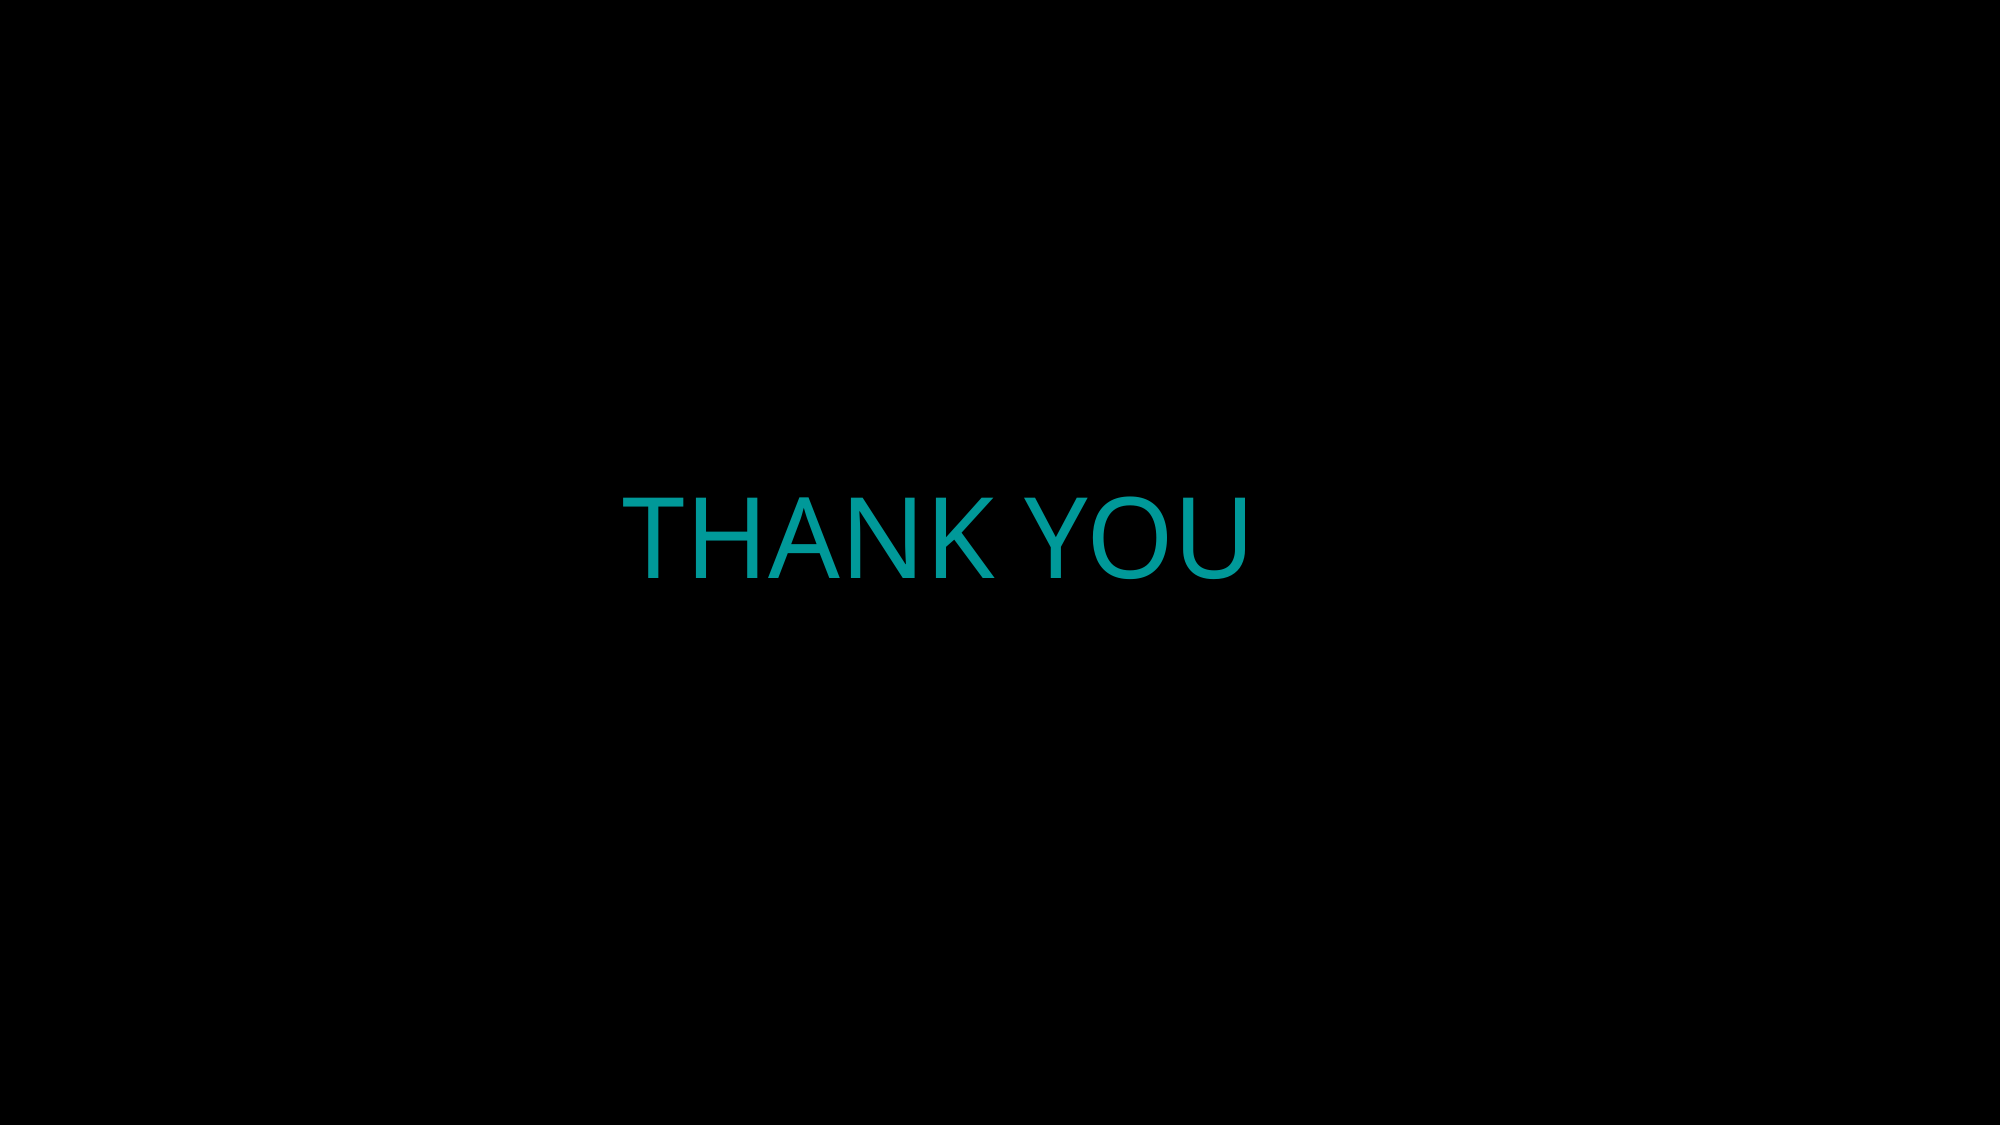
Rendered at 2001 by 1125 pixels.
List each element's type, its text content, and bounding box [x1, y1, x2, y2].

title THANK YOU [607, 423, 1308, 661]
